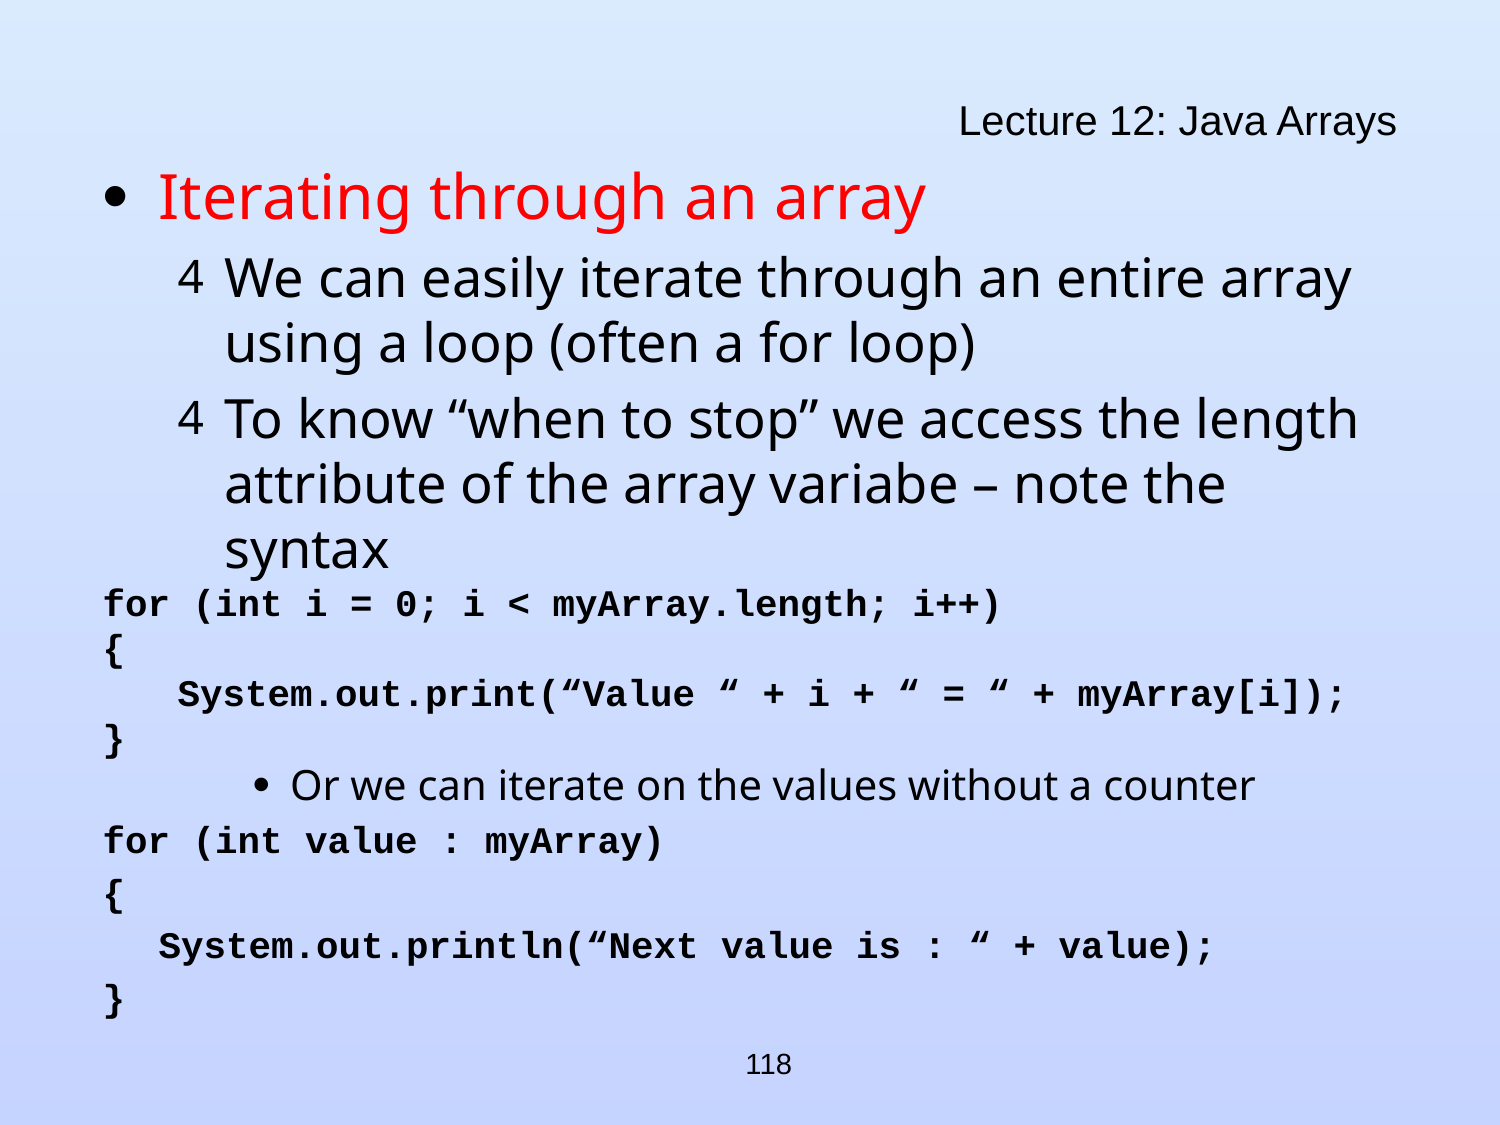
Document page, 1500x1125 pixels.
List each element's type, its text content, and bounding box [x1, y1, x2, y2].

slide_number 118 [612, 1024, 926, 1101]
title Lecture 12: Java Arrays [87, 99, 1413, 149]
list Iterating through an array We can easily iterate through an entire array using a loop (often a for loop) To know “when to stop” we access the length attribute of the array variabe – note the syntax for (int i = 0; i < myArray.length; i++) { System.out.print(“Value “ + i + “ = “ + myArray[i]); } Or we can iterate on the values without a counter for (int value : myArray) { System.out.println(“Next value is : “ + value); } [87, 149, 1413, 1000]
